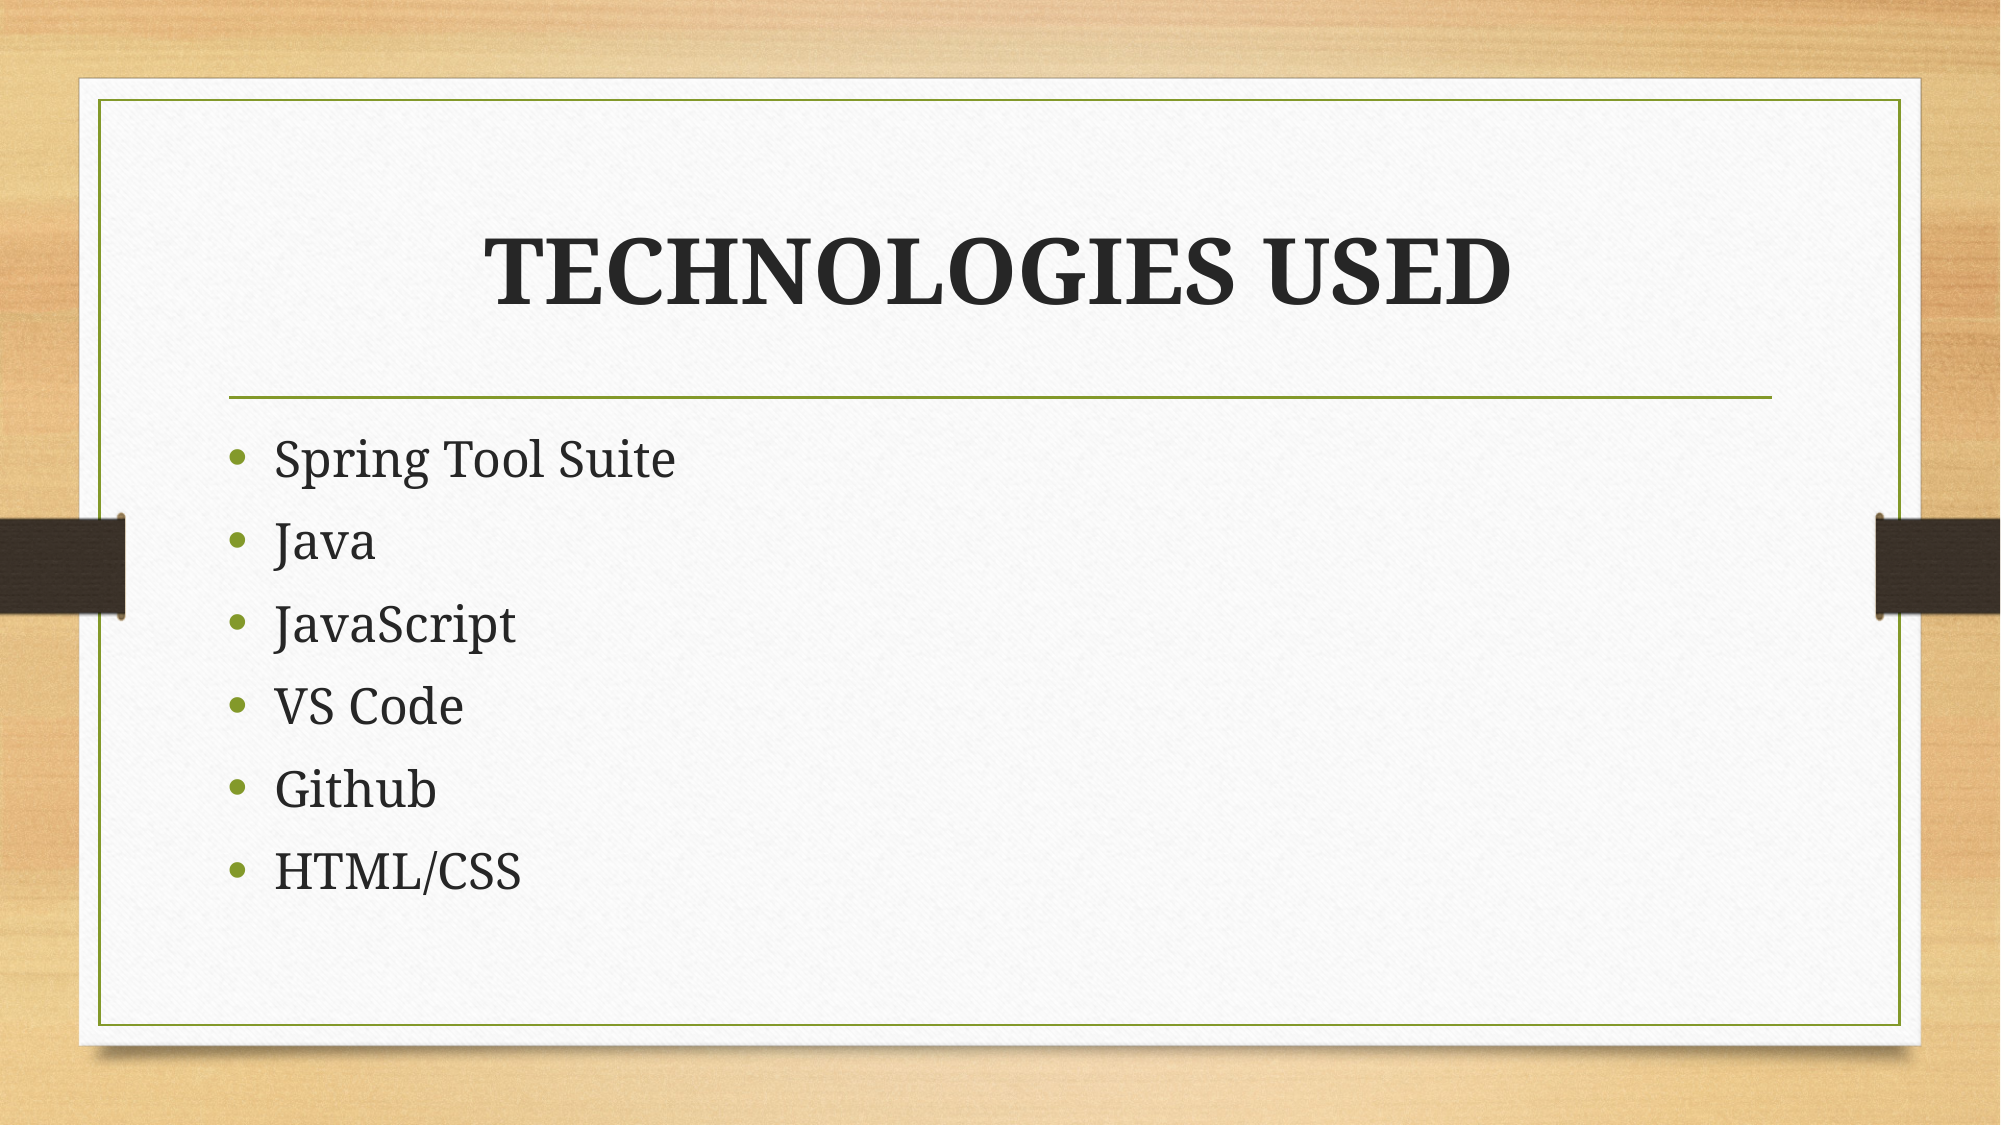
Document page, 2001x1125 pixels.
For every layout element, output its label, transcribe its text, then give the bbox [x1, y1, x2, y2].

list Spring Tool Suite Java JavaScript VS Code Github HTML/CSS [212, 419, 1788, 964]
picture [0, 0, 2001, 1125]
title TECHNOLOGIES USED [212, 161, 1788, 375]
